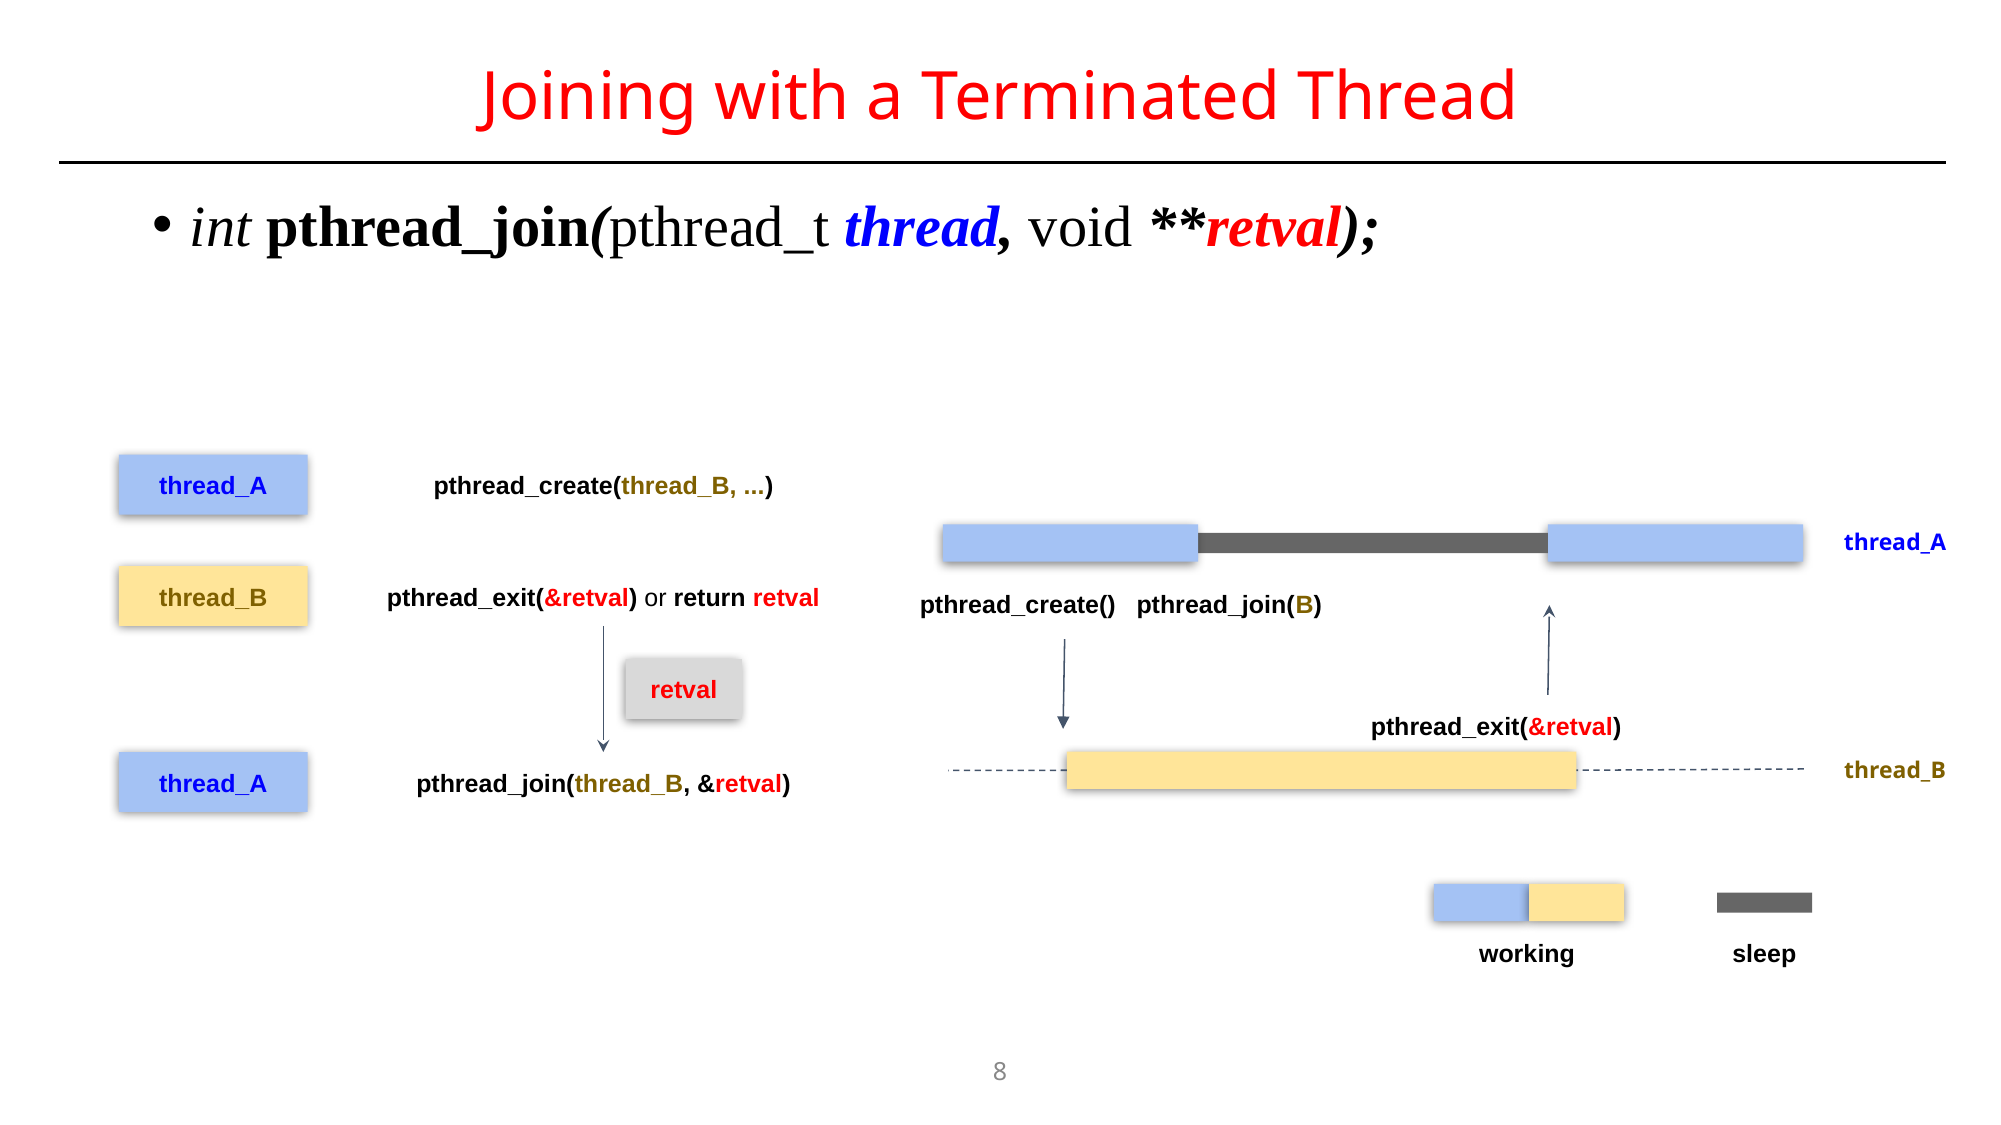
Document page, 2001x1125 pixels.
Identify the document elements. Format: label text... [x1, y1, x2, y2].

text_box pthread_exit(&retval) or return retval [321, 566, 885, 626]
text_box sleep [1695, 922, 1834, 983]
text_box pthread_create(thread_B, ...) [321, 454, 885, 515]
text_box working [1458, 922, 1596, 983]
text_box retval [625, 659, 742, 719]
list int pthread_join(pthread_t thread, void **retval); [137, 188, 1863, 276]
text_box [1433, 883, 1524, 922]
text_box thread_A [1826, 514, 1964, 570]
text_box [1066, 751, 1577, 789]
text_box pthread_join(thread_B, &retval) [386, 752, 821, 812]
text_box [1717, 892, 1813, 913]
text_box [1204, 532, 1548, 554]
text_box pthread_exit(&retval) [1355, 694, 1638, 755]
text_box [942, 524, 1199, 562]
text_box thread_B [1826, 741, 1964, 797]
text_box thread_B [118, 566, 308, 626]
title Joining with a Terminated Thread [137, 42, 1863, 153]
text_box [1529, 883, 1625, 922]
slide_number 8 [774, 1042, 1225, 1103]
text_box pthread_create() pthread_join(B) [866, 573, 1376, 634]
text_box [1547, 524, 1804, 562]
text_box thread_A [118, 454, 308, 515]
text_box thread_A [118, 752, 308, 812]
